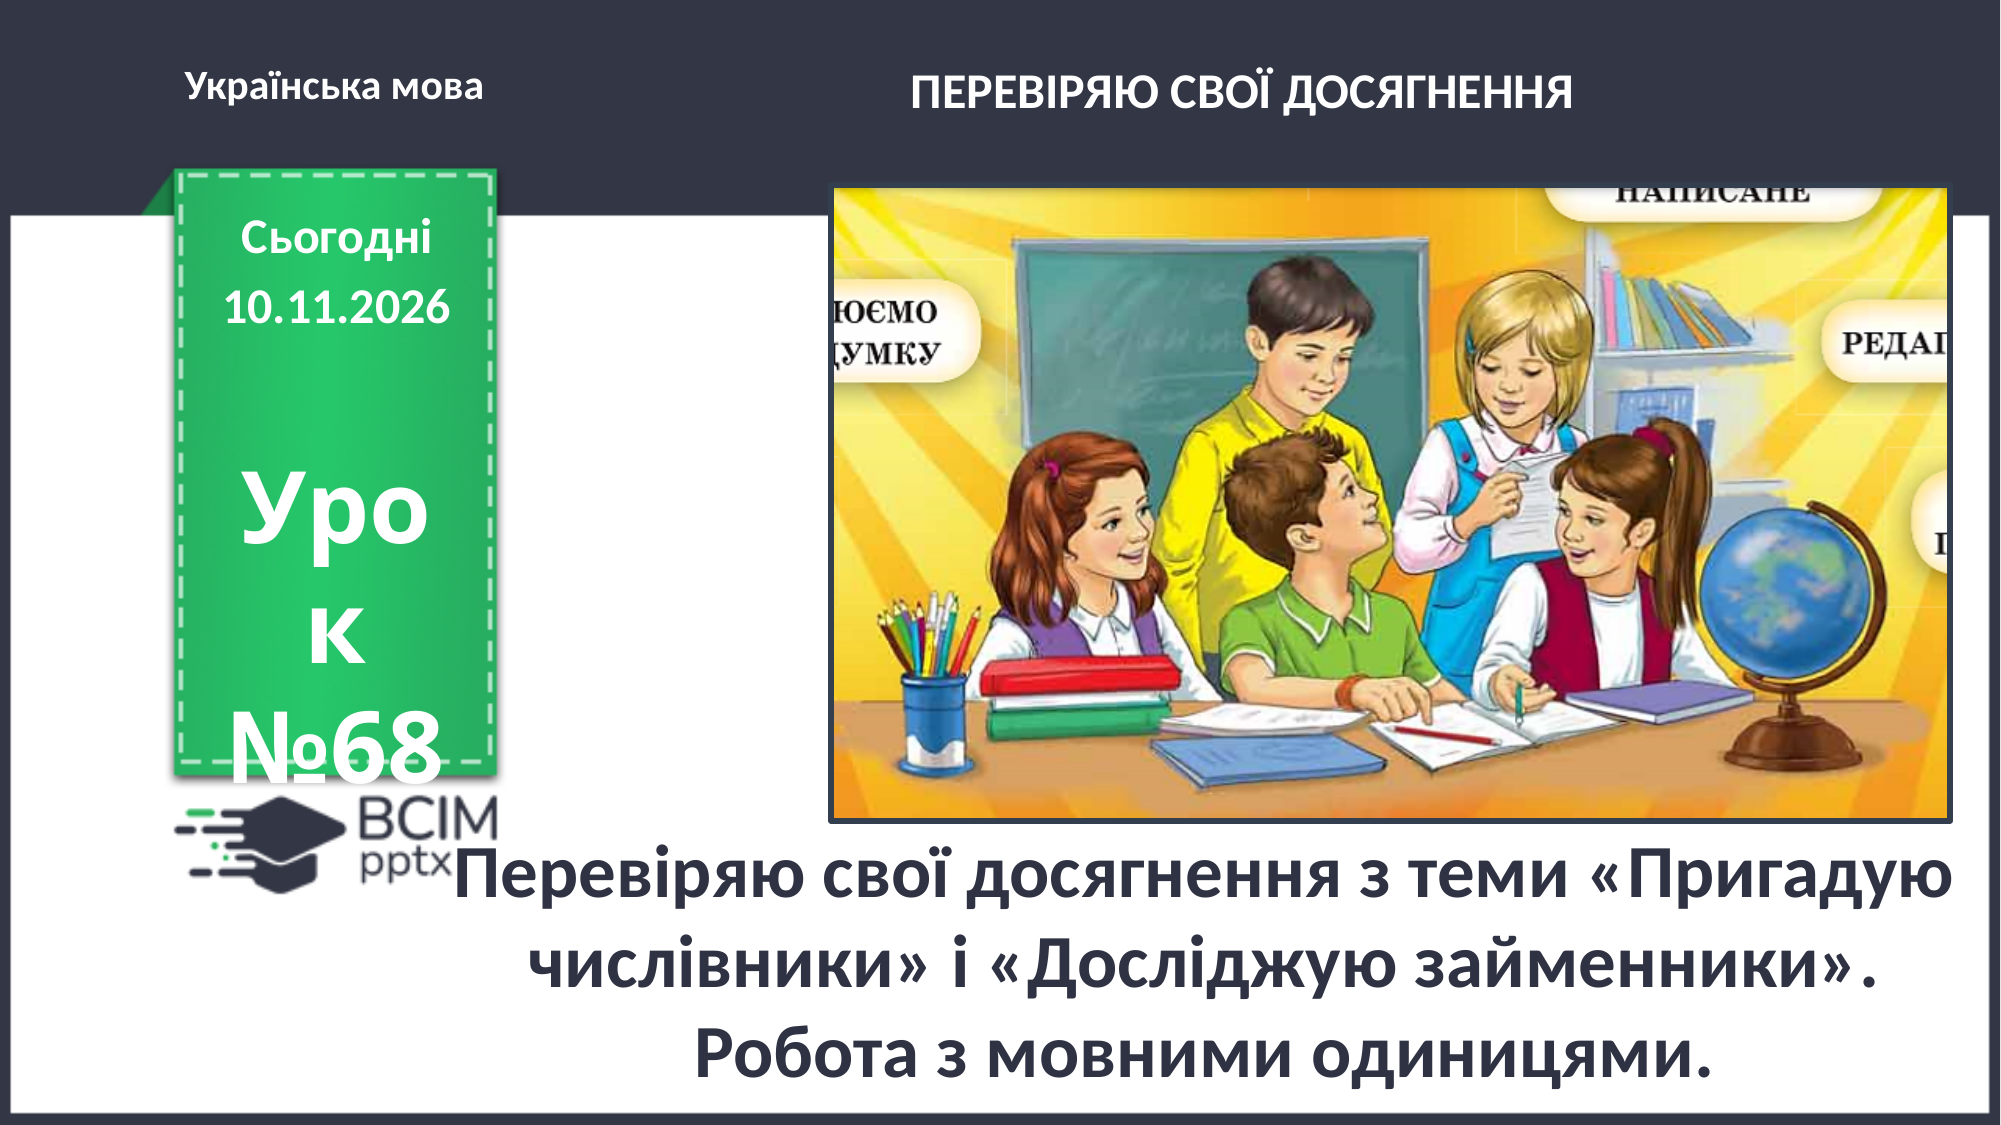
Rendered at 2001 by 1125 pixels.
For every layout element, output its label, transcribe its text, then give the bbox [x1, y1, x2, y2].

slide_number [206, 272, 467, 334]
text_box Урок №68 [194, 436, 477, 812]
picture [0, 0, 2001, 1125]
text_box Сьогодні [227, 196, 477, 272]
text_box Перевіряю свої досягнення з теми «Пригадую числівники» і «Досліджую займенники». Робота з мовними одиницями. [418, 814, 1991, 1100]
text_box Українська мова [137, 50, 531, 116]
text_box ПЕРЕВІРЯЮ СВОЇ ДОСЯГНЕННЯ [531, 50, 1954, 126]
